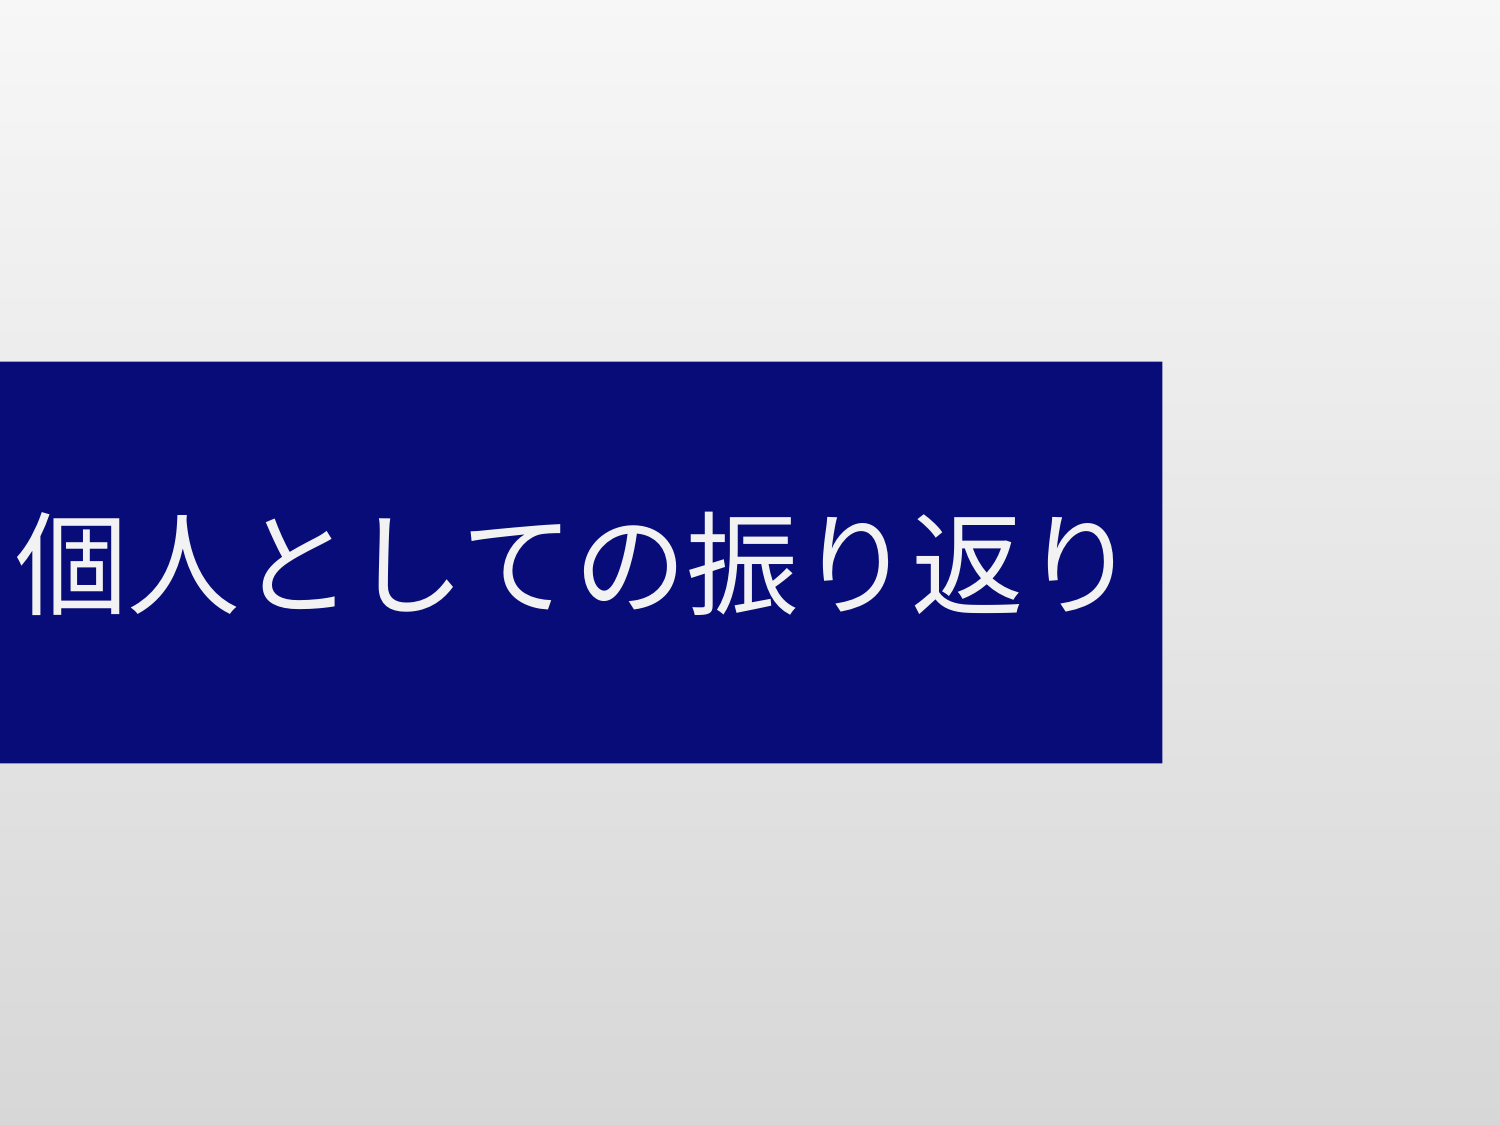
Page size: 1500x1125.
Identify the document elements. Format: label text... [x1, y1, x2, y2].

text_box 個人としての振り返り [0, 486, 1158, 637]
text_box [0, 360, 1164, 765]
